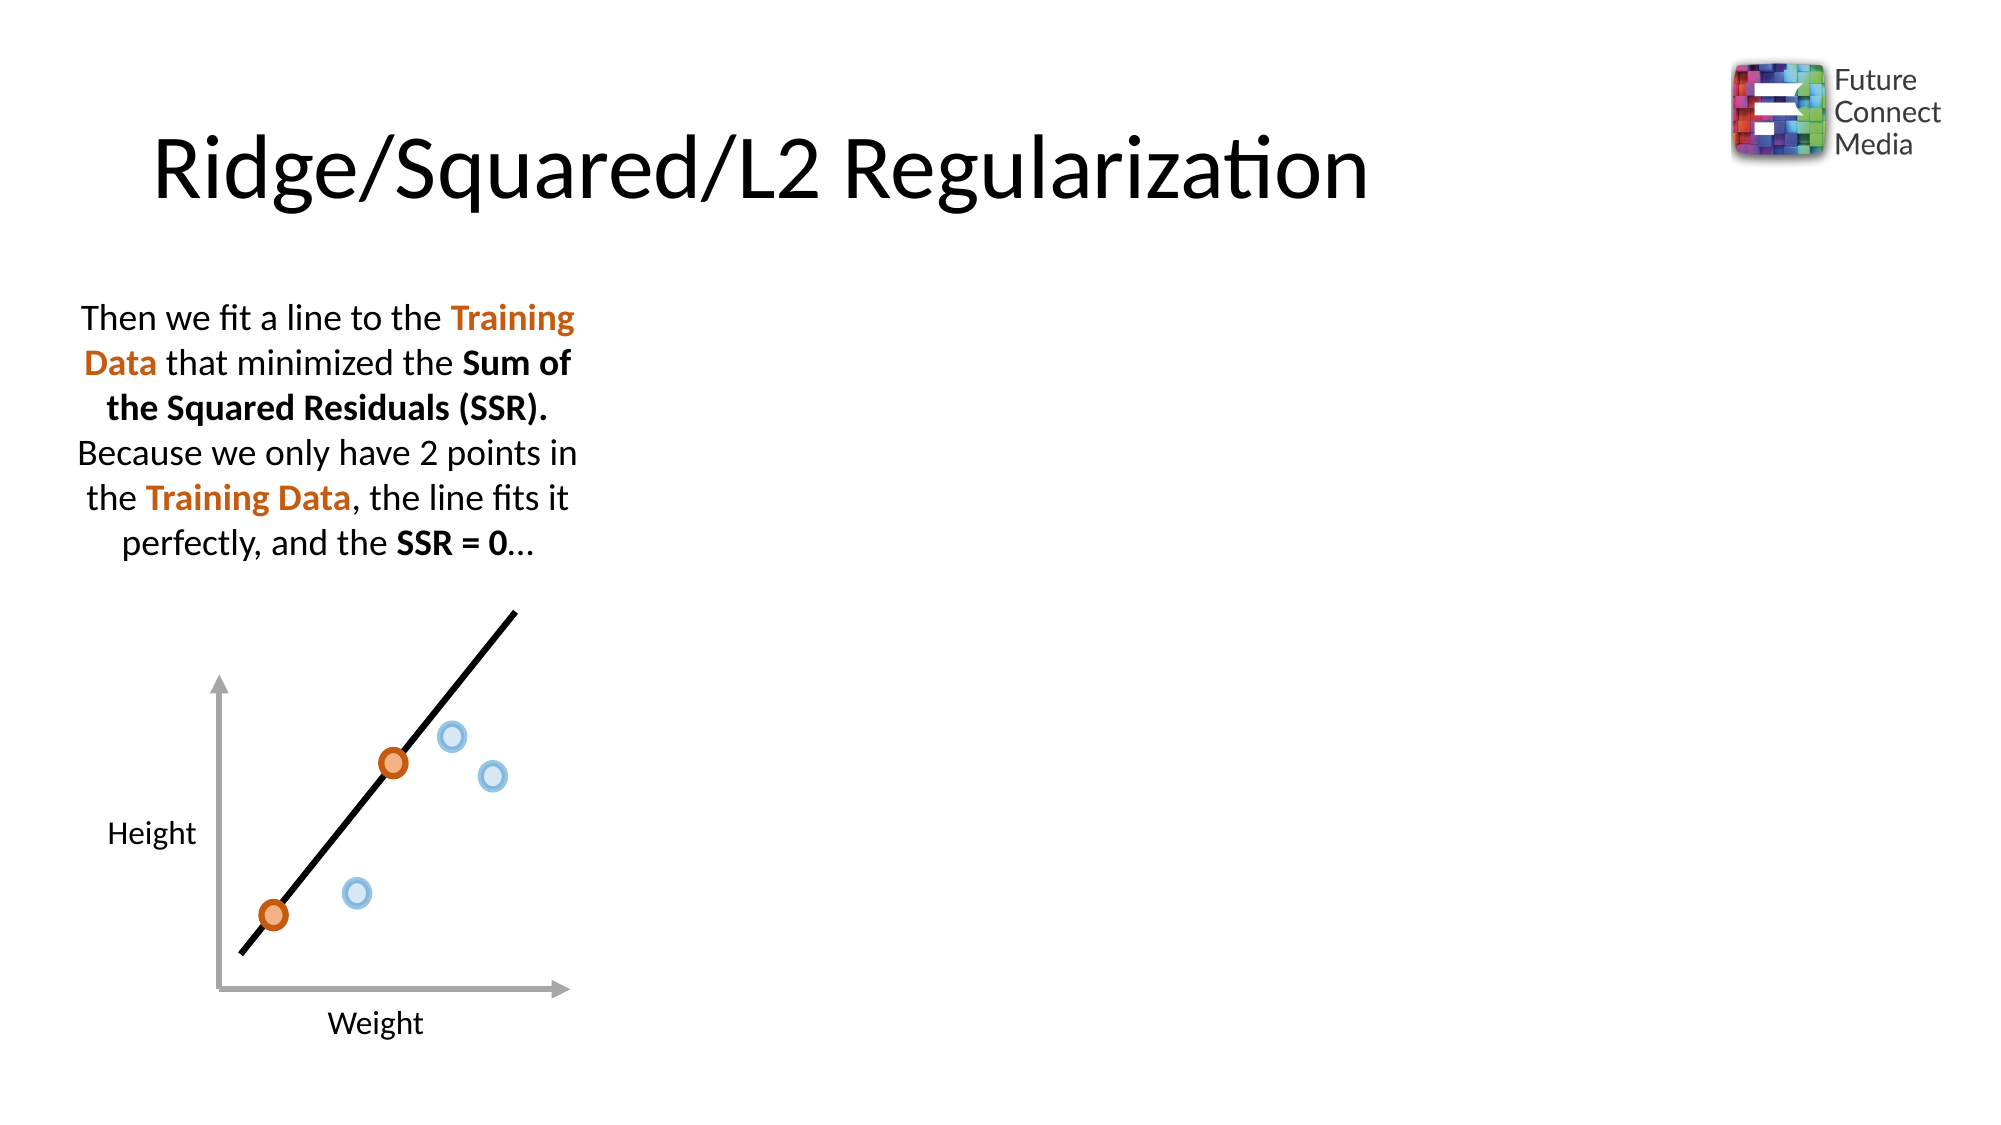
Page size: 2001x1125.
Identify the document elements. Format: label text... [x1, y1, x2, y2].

text_box Then we fit a line to the Training Data that minimized the Sum of the Squared Residuals (SSR). Because we only have 2 points in the Training Data, the line fits it perfectly, and the SSR = 0… [57, 286, 599, 571]
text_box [85, 611, 571, 1051]
picture [1731, 5, 1943, 218]
title Ridge/Squared/L2 Regularization [137, 59, 1469, 278]
